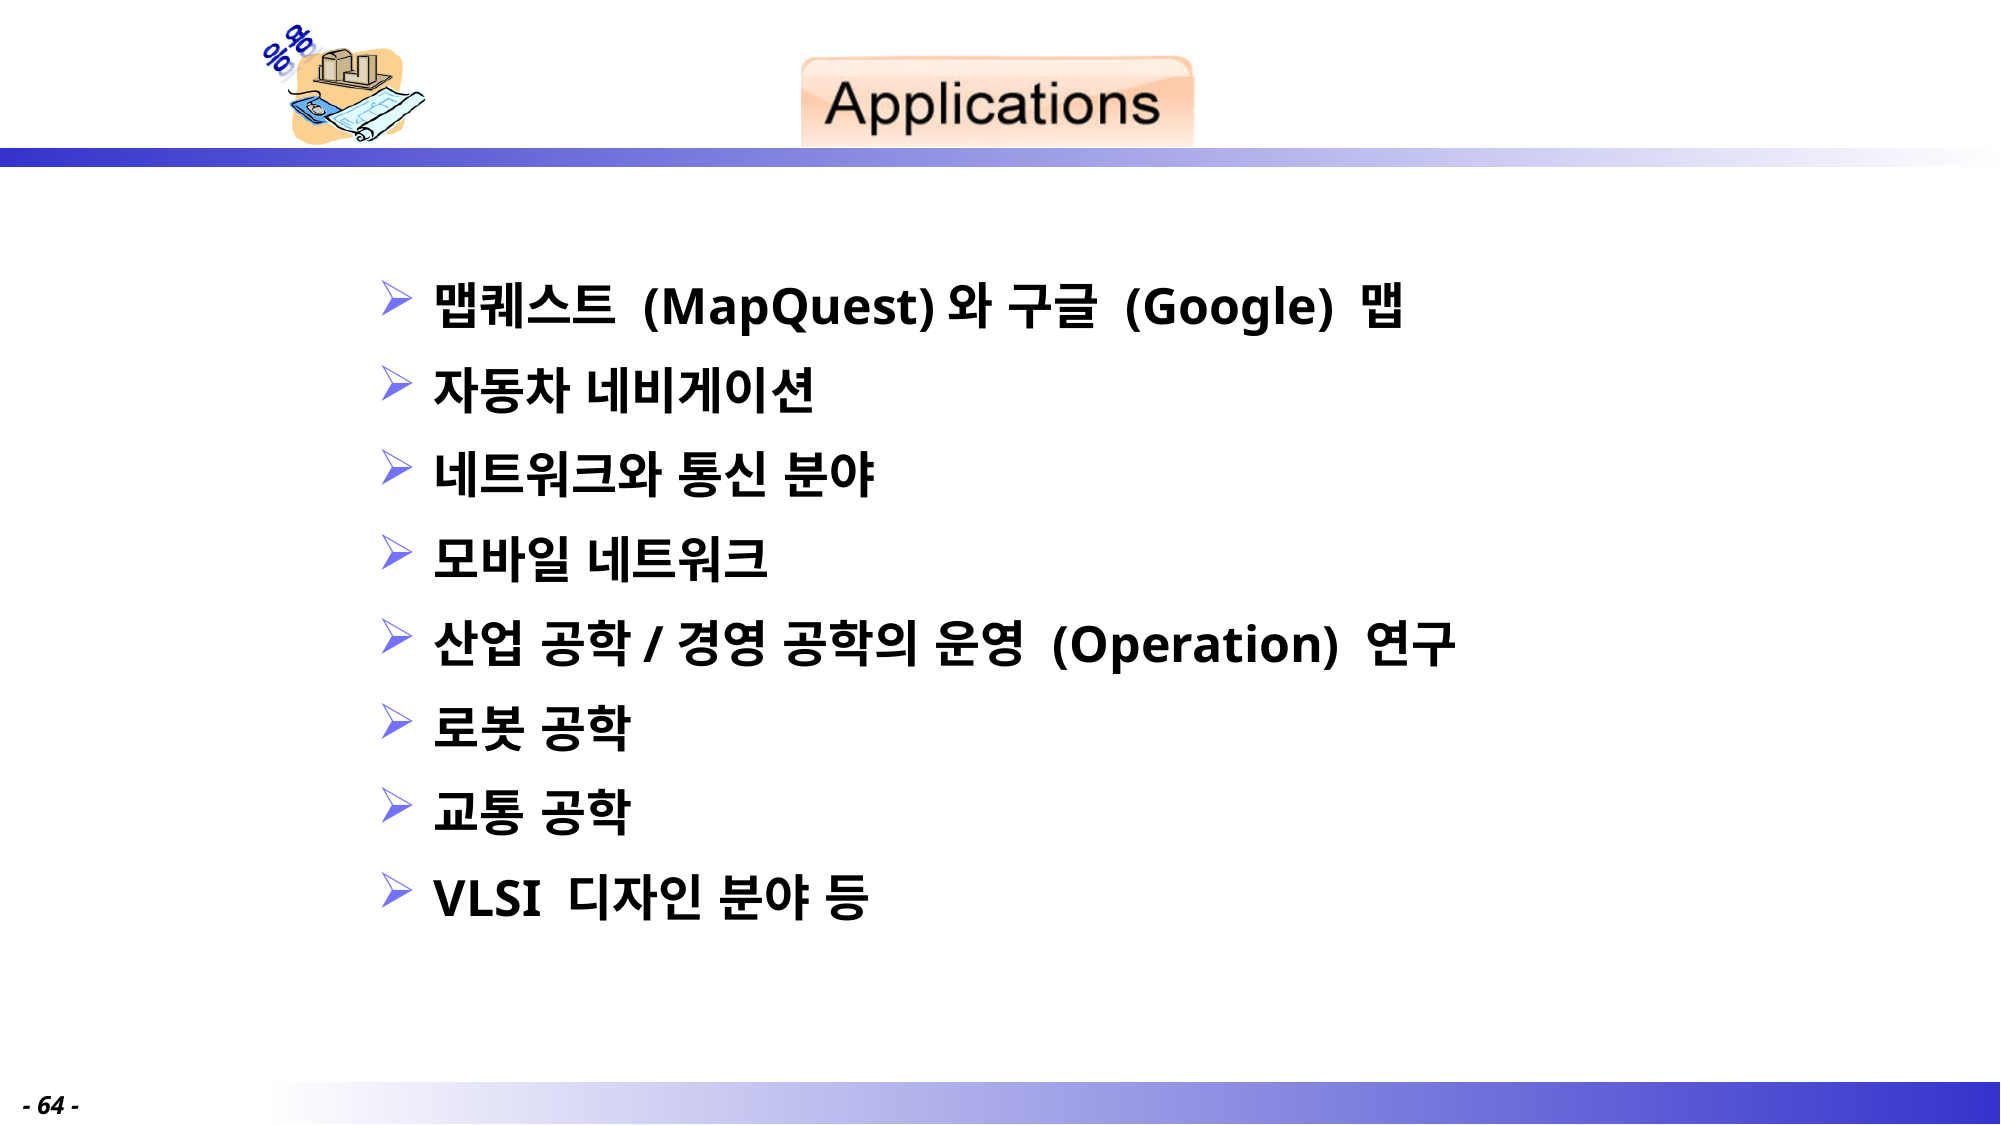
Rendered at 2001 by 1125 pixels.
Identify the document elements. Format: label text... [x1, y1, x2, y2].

slide_number - 64 - [7, 1082, 150, 1118]
picture [800, 54, 1200, 147]
list 맵퀘스트 (MapQuest)와 구글 (Google) 맵 자동차 네비게이션 네트워크와 통신 분야 모바일 네트워크 산업 공학/경영 공학의 운영 (Operation) 연구 로봇 공학 교통 공학 VLSI 디자인 분야 등 [362, 255, 1638, 1082]
title 응용 [150, 7, 1850, 163]
picture [255, 21, 427, 147]
